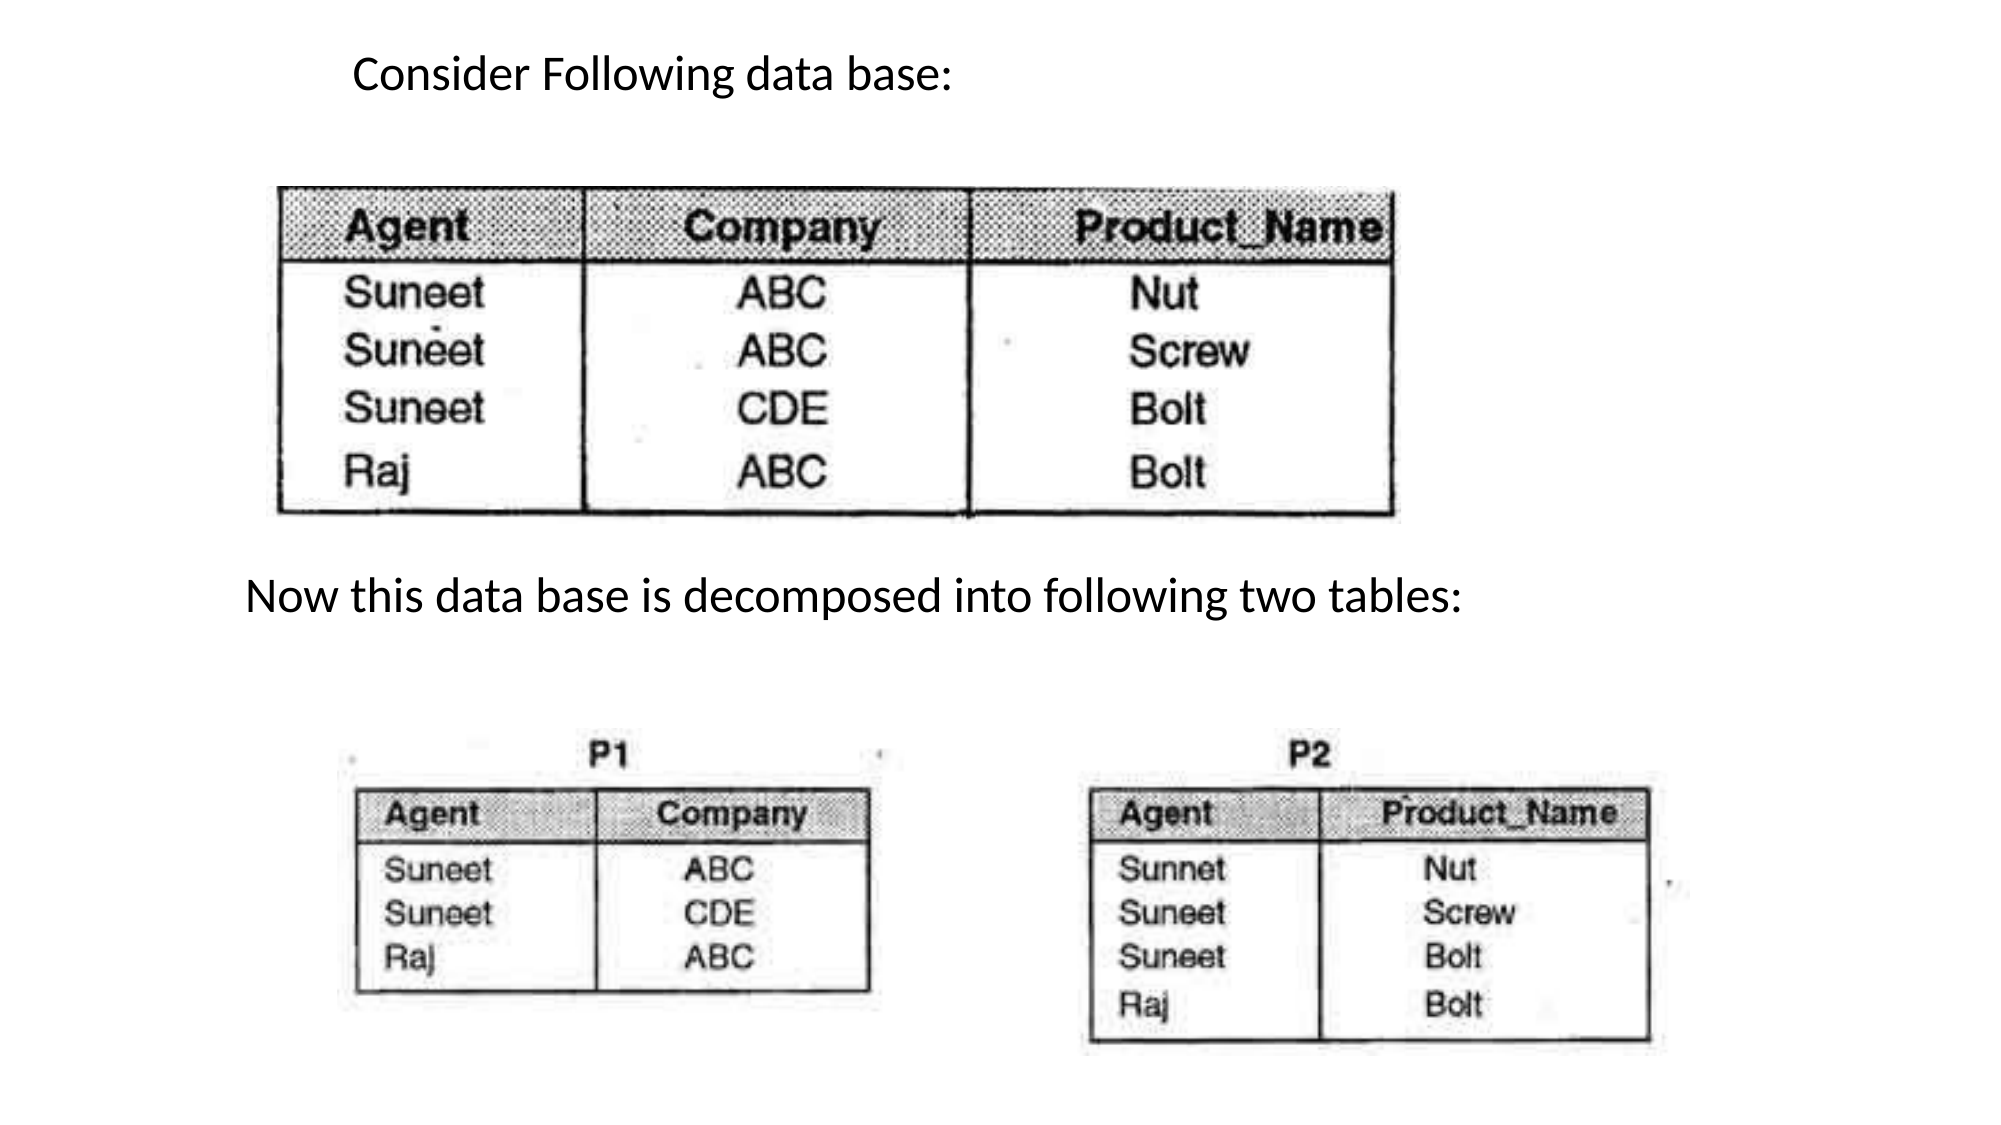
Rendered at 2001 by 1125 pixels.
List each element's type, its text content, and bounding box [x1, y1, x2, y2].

title Consider Following data base: [350, 38, 959, 229]
text_box [266, 186, 1402, 524]
text_box Now this data base is decomposed into following two tables: [243, 560, 1474, 623]
text_box [337, 728, 1690, 1056]
